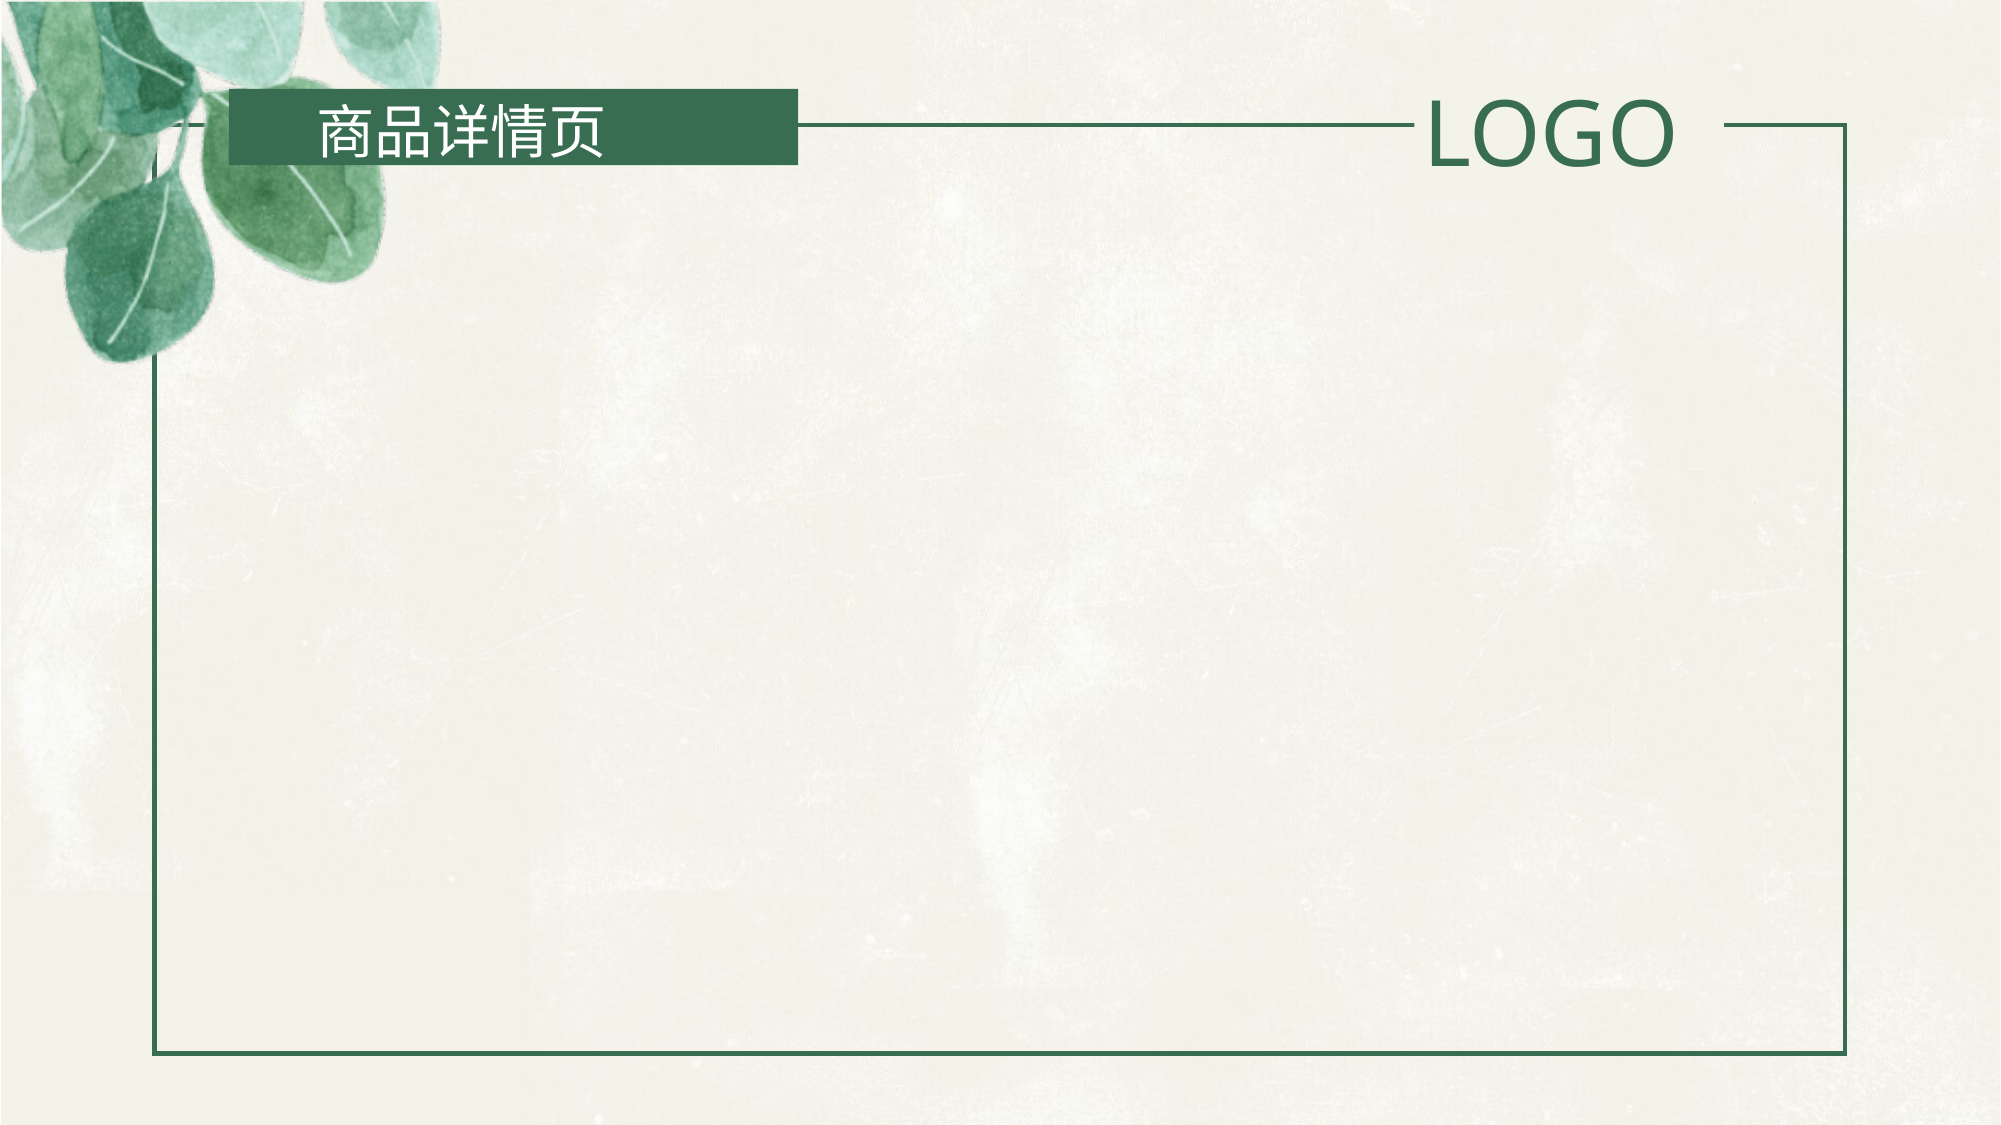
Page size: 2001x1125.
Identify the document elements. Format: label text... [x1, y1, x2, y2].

picture [1, 0, 2000, 1125]
title 商品详情页 [300, 97, 716, 172]
